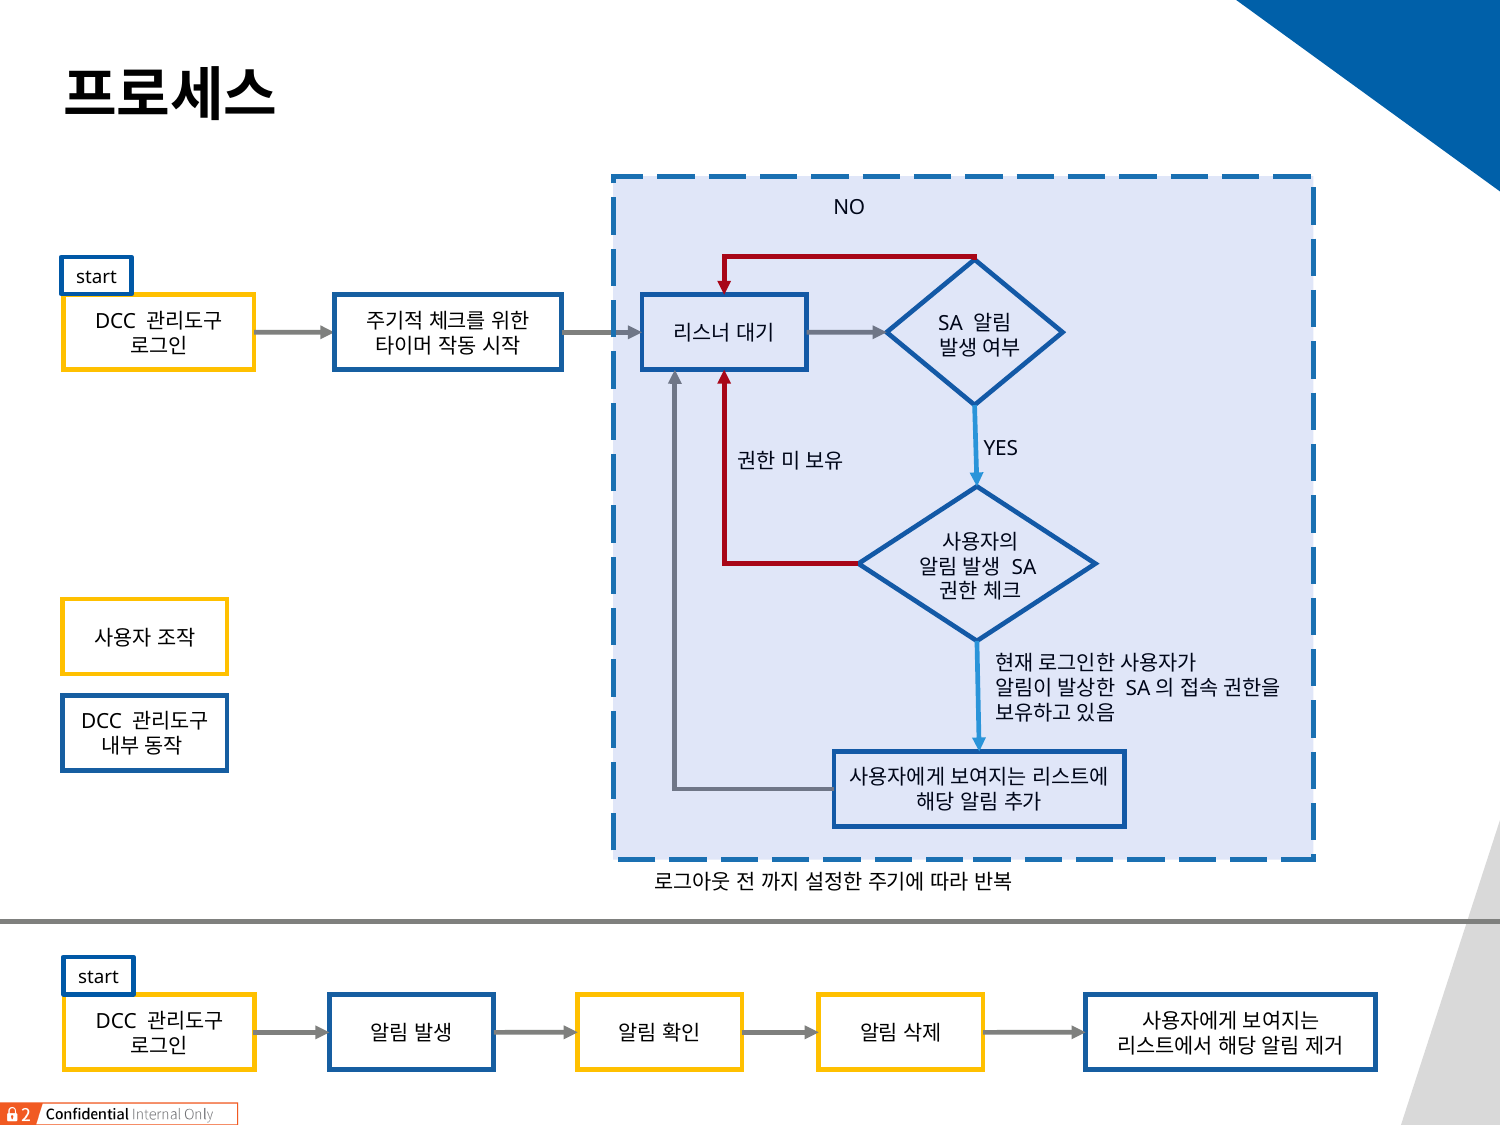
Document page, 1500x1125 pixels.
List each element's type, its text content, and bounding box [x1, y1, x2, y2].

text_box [831, 151, 868, 332]
text_box DCC 관리도구 내부 동작 [61, 694, 228, 771]
text_box 사용자 조작 [61, 598, 228, 675]
title 프로세스 [63, 34, 801, 148]
text_box 알림 삭제 [818, 994, 984, 1071]
text_box 알림 확인 [577, 994, 743, 1071]
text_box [674, 369, 835, 789]
text_box 로그아웃 전 까지 설정한 주기에 따라 반복 [640, 861, 1028, 901]
text_box start [61, 256, 132, 295]
text_box DCC 관리도구 로그인 [63, 994, 256, 1071]
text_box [835, 369, 859, 564]
text_box DCC 관리도구 로그인 [62, 294, 255, 371]
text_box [831, 333, 868, 403]
text_box 알림 발생 [328, 994, 495, 1071]
text_box 사용자에게 보여지는 리스트에서 해당 알림 제거 [1084, 994, 1377, 1071]
text_box start [63, 956, 134, 995]
text_box [612, 175, 1314, 861]
text_box 주기적 체크를 위한 타이머 작동 시작 [333, 294, 563, 371]
picture [0, 1100, 239, 1125]
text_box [976, 640, 980, 752]
